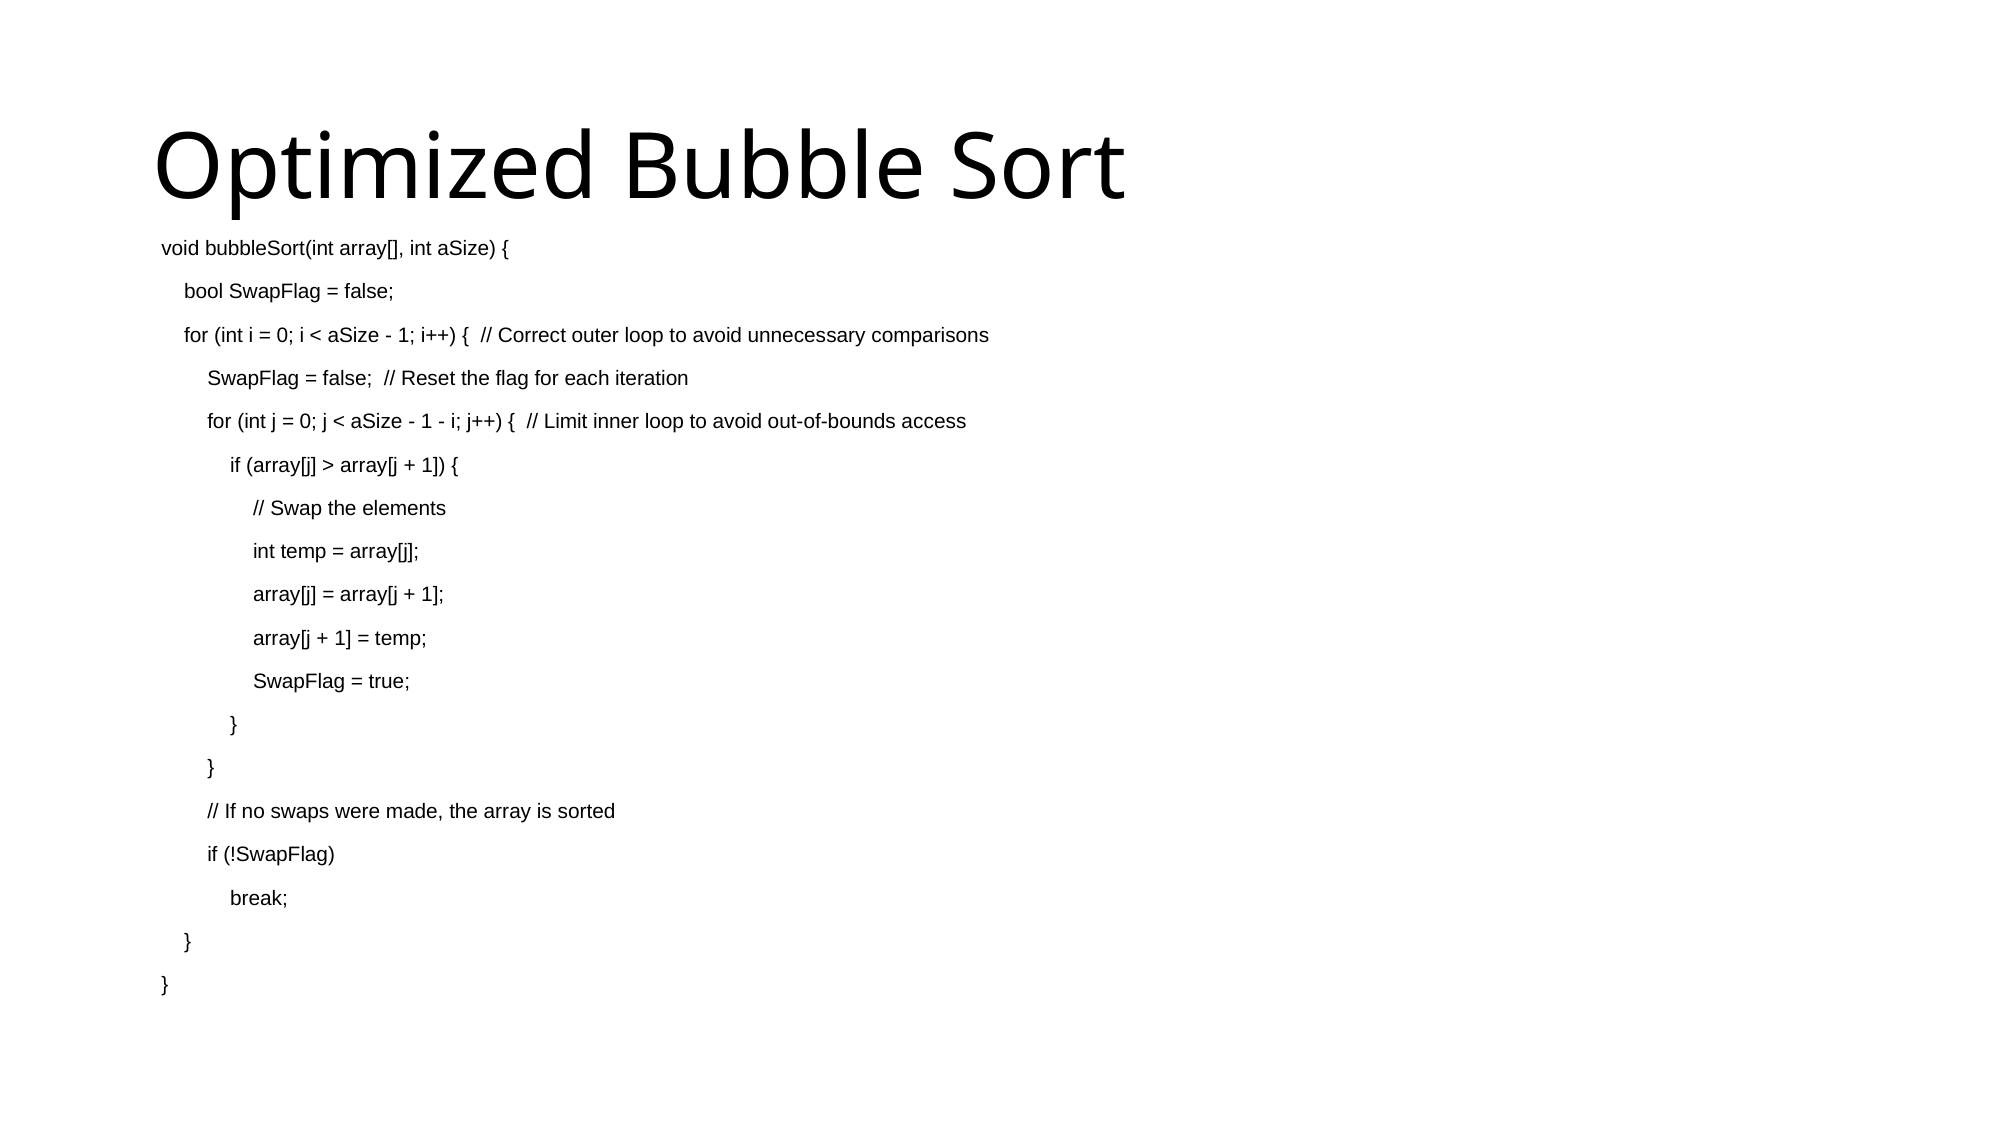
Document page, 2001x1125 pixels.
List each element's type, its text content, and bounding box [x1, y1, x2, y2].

list void bubbleSort(int array[], int aSize) { bool SwapFlag = false; for (int i = 0; i < aSize - 1; i++) { // Correct outer loop to avoid unnecessary comparisons SwapFlag = false; // Reset the flag for each iteration for (int j = 0; j < aSize - 1 - i; j++) { // Limit inner loop to avoid out-of-bounds access if (array[j] > array[j + 1]) { // Swap the elements int temp = array[j]; array[j] = array[j + 1]; array[j + 1] = temp; SwapFlag = true; } } // If no swaps were made, the array is sorted if (!SwapFlag) break; } } [127, 230, 1886, 1067]
title Optimized Bubble Sort [137, 59, 1863, 230]
